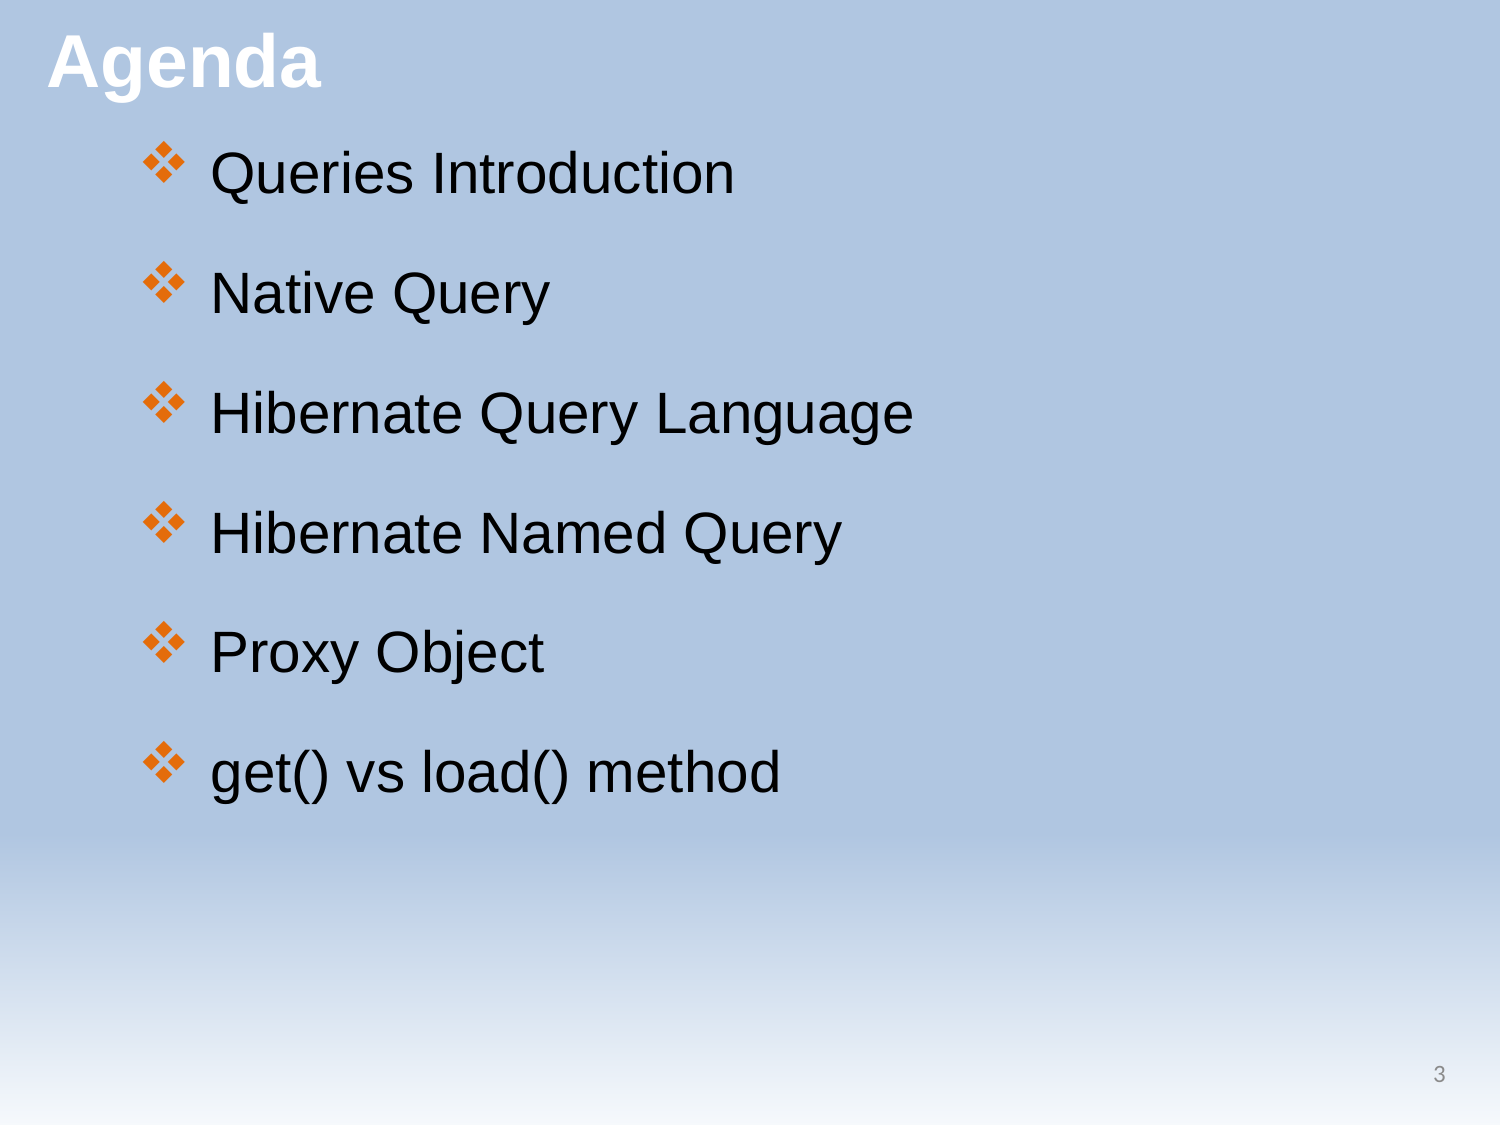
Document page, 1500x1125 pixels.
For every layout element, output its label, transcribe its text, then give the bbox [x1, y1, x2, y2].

list Queries Introduction Native Query Hibernate Query Language Hibernate Named Query Proxy Object get() vs load() method [123, 127, 1310, 1020]
title Agenda [31, 3, 1461, 111]
slide_number 3 [1074, 1042, 1461, 1103]
